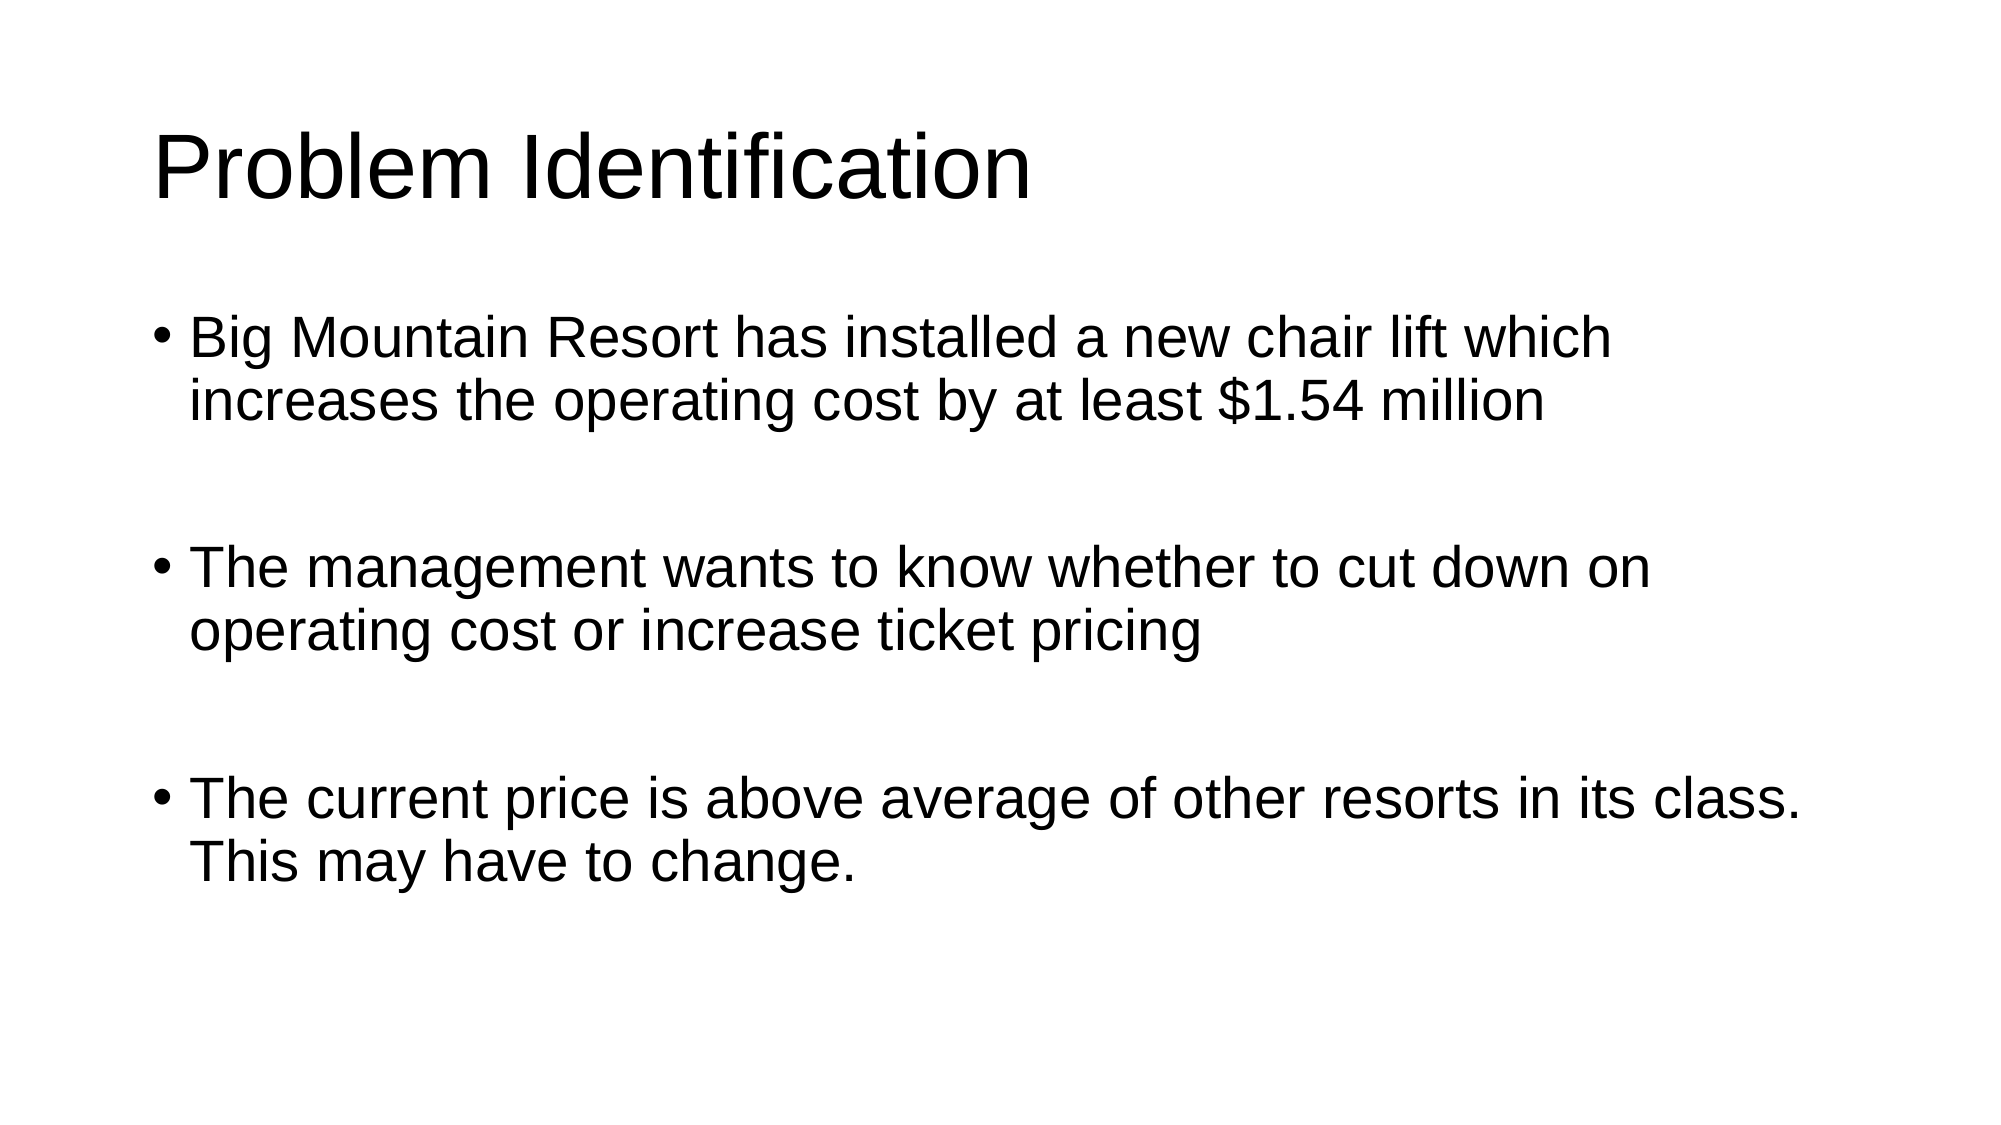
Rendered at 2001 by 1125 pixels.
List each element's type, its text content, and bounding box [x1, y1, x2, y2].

title Problem Identification [137, 59, 1863, 278]
list Big Mountain Resort has installed a new chair lift which increases the operating cost by at least $1.54 million The management wants to know whether to cut down on operating cost or increase ticket pricing The current price is above average of other resorts in its class. This may have to change. [137, 299, 1863, 1014]
